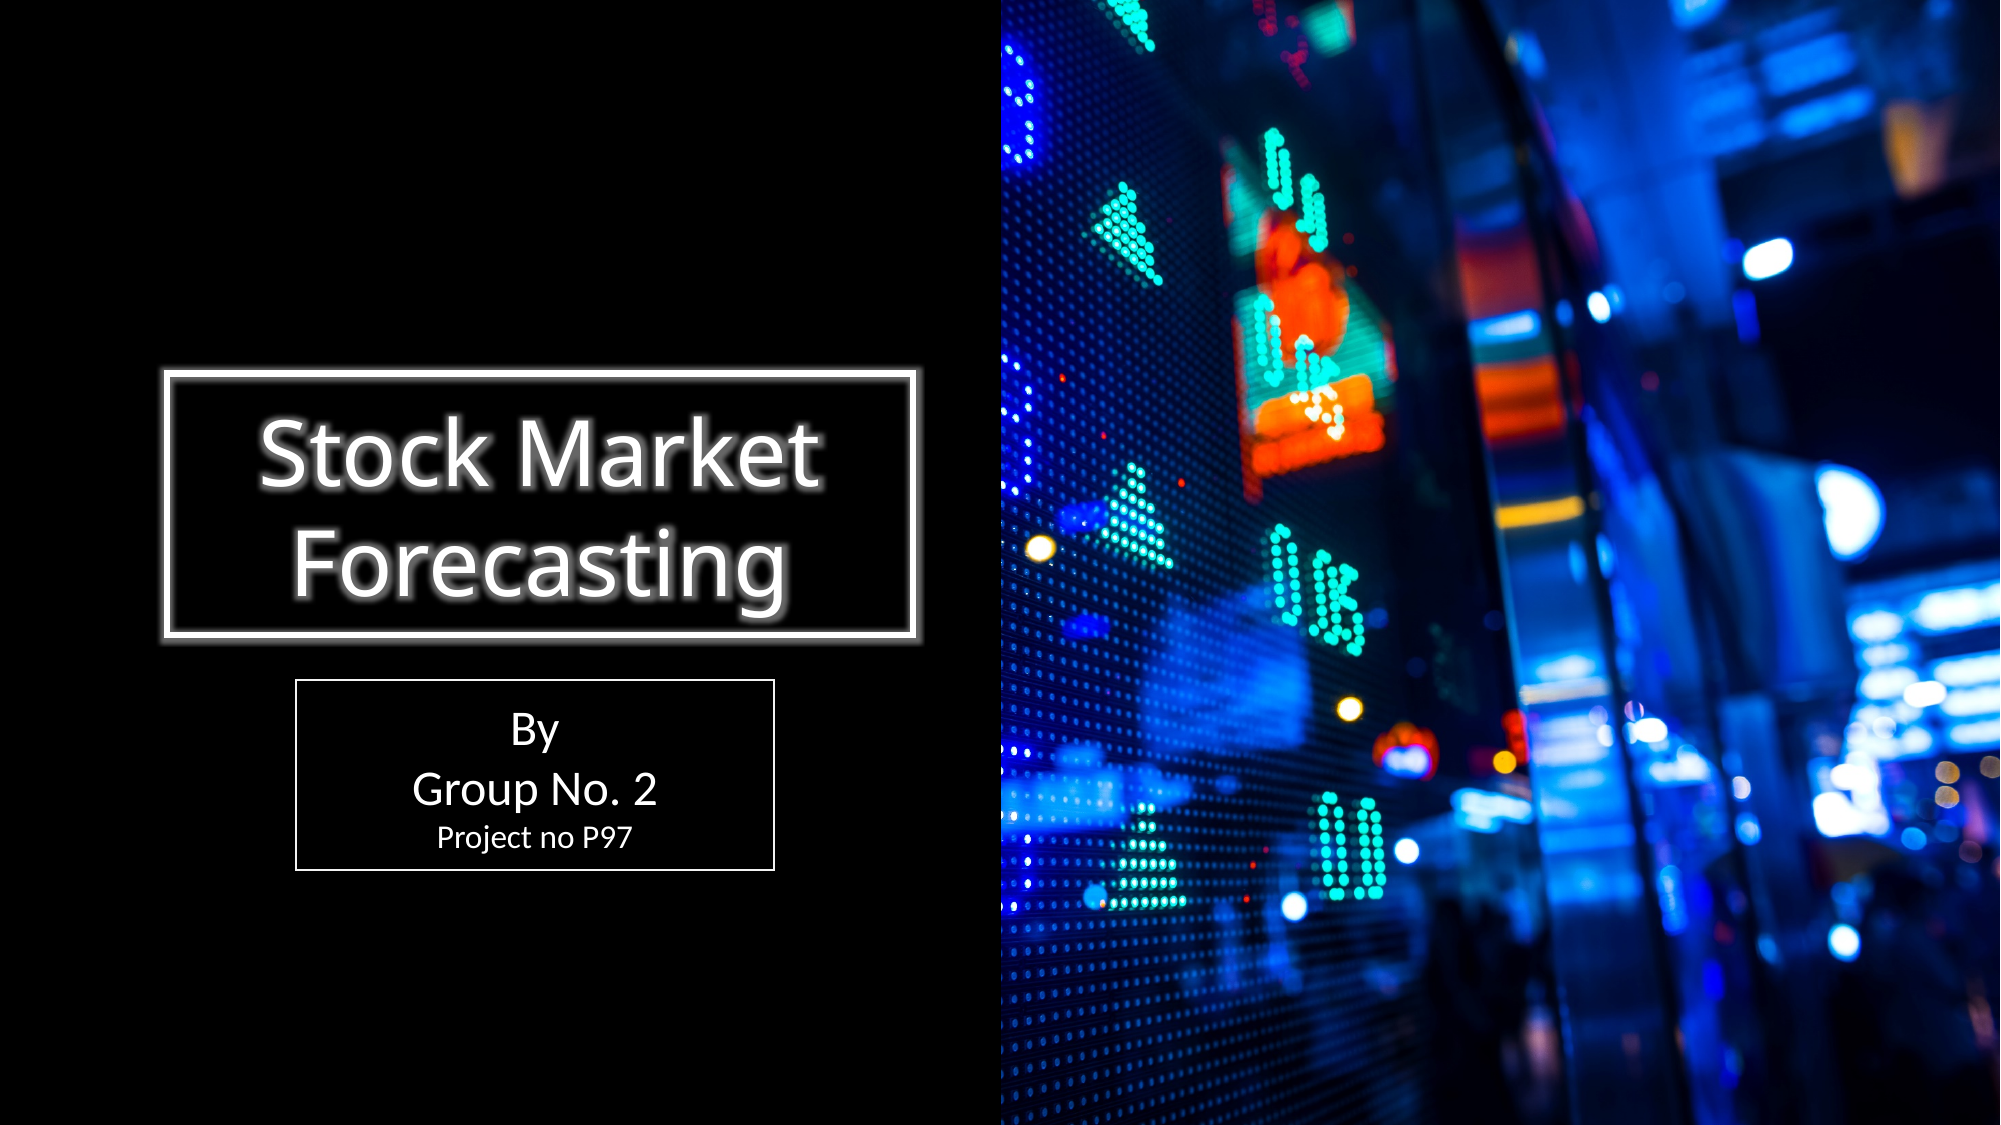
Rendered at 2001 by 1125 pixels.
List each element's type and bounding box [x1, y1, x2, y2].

text_box [0, 0, 2000, 1125]
